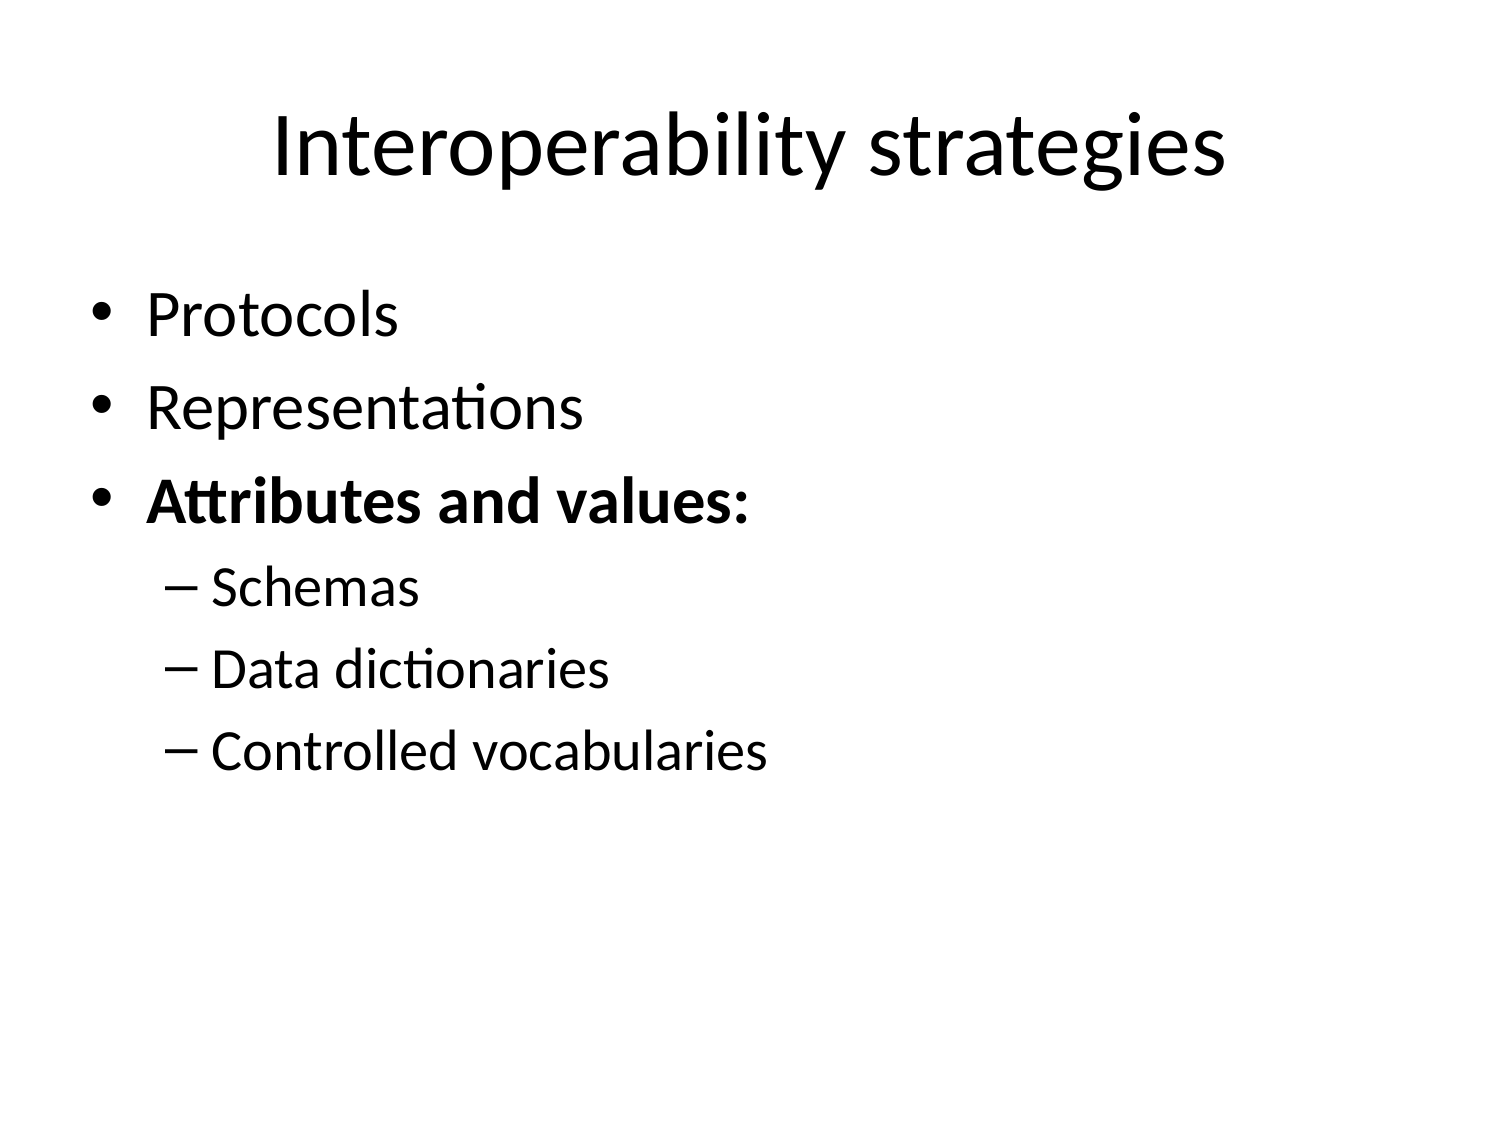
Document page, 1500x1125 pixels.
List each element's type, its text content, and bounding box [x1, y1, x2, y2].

title Interoperability strategies [75, 45, 1425, 233]
list Protocols Representations Attributes and values: Schemas Data dictionaries Controlled vocabularies [75, 262, 1425, 1005]
